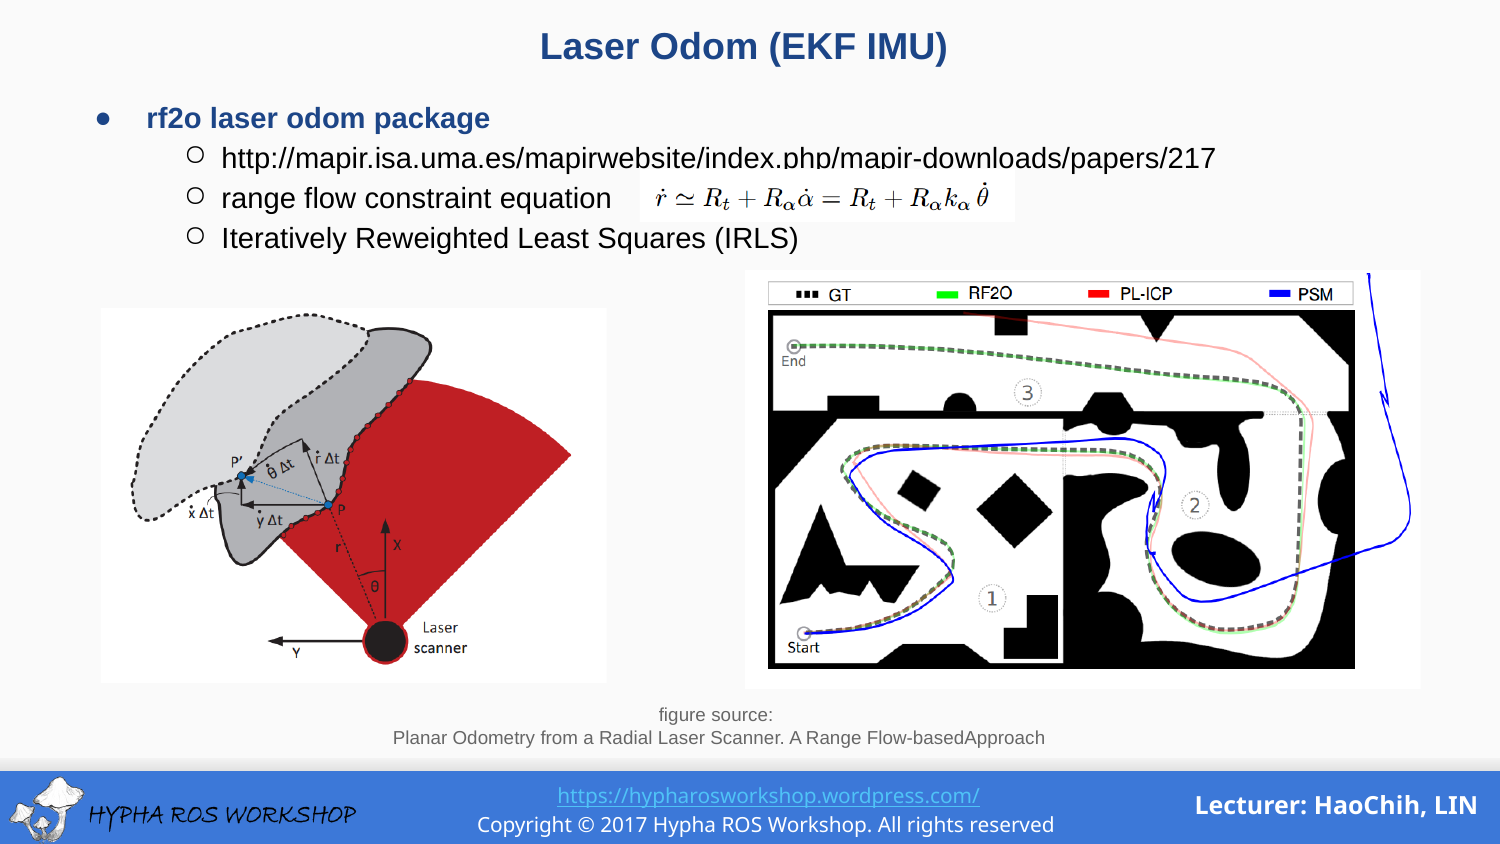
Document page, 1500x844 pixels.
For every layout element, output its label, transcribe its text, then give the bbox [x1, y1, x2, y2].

picture [744, 270, 1421, 690]
picture [100, 307, 607, 683]
picture [639, 169, 1016, 222]
text_box https://hypharosworkshop.wordpress.com/ Copyright © 2017 Hypha ROS Workshop. All rights reserved [412, 768, 1125, 825]
text_box rf2o laser odom package http://mapir.isa.uma.es/mapirwebsite/index.php/mapir-downloads/papers/217 range flow constraint equation Iteratively Reweighted Least Squares (IRLS) [56, 79, 1432, 756]
text_box Laser Odom (EKF IMU) [56, 0, 1432, 67]
text_box figure source: Planar Odometry from a Radial Laser Scanner. A Range Flow-basedApproach [325, 692, 1112, 759]
picture [0, 767, 368, 844]
list Lecturer: HaoChih, LIN [650, 768, 1500, 842]
